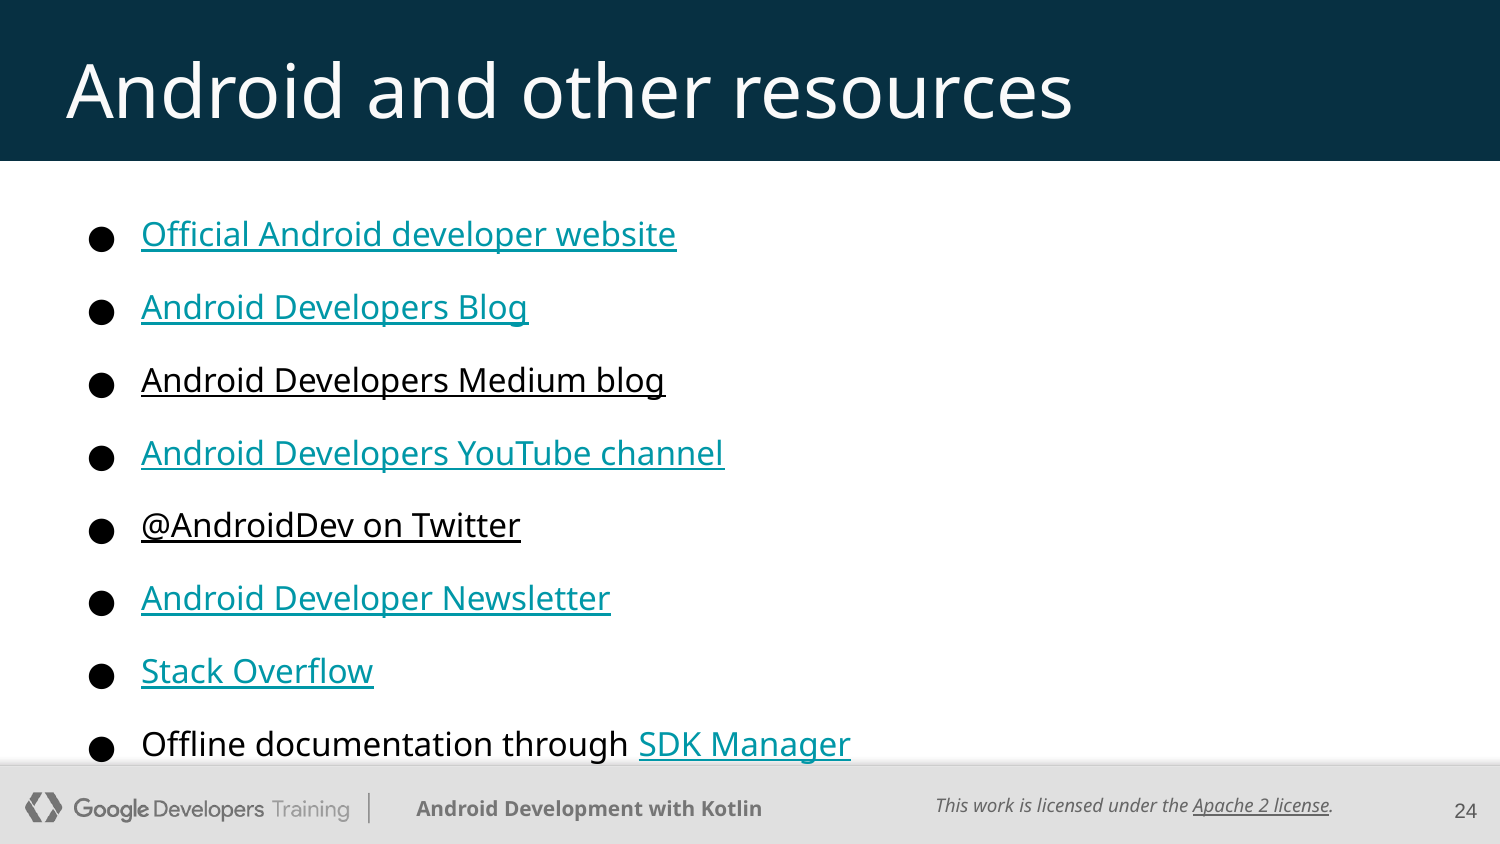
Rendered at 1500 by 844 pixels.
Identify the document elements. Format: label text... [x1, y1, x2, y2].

slide_number 24 [1402, 777, 1493, 842]
title Android and other resources [51, 28, 1449, 122]
picture [0, 161, 1500, 844]
list Official Android developer website Android Developers Blog Android Developers Medium blog Android Developers YouTube channel @AndroidDev on Twitter Android Developer Newsletter Stack Overflow Offline documentation through SDK Manager [51, 191, 1449, 713]
